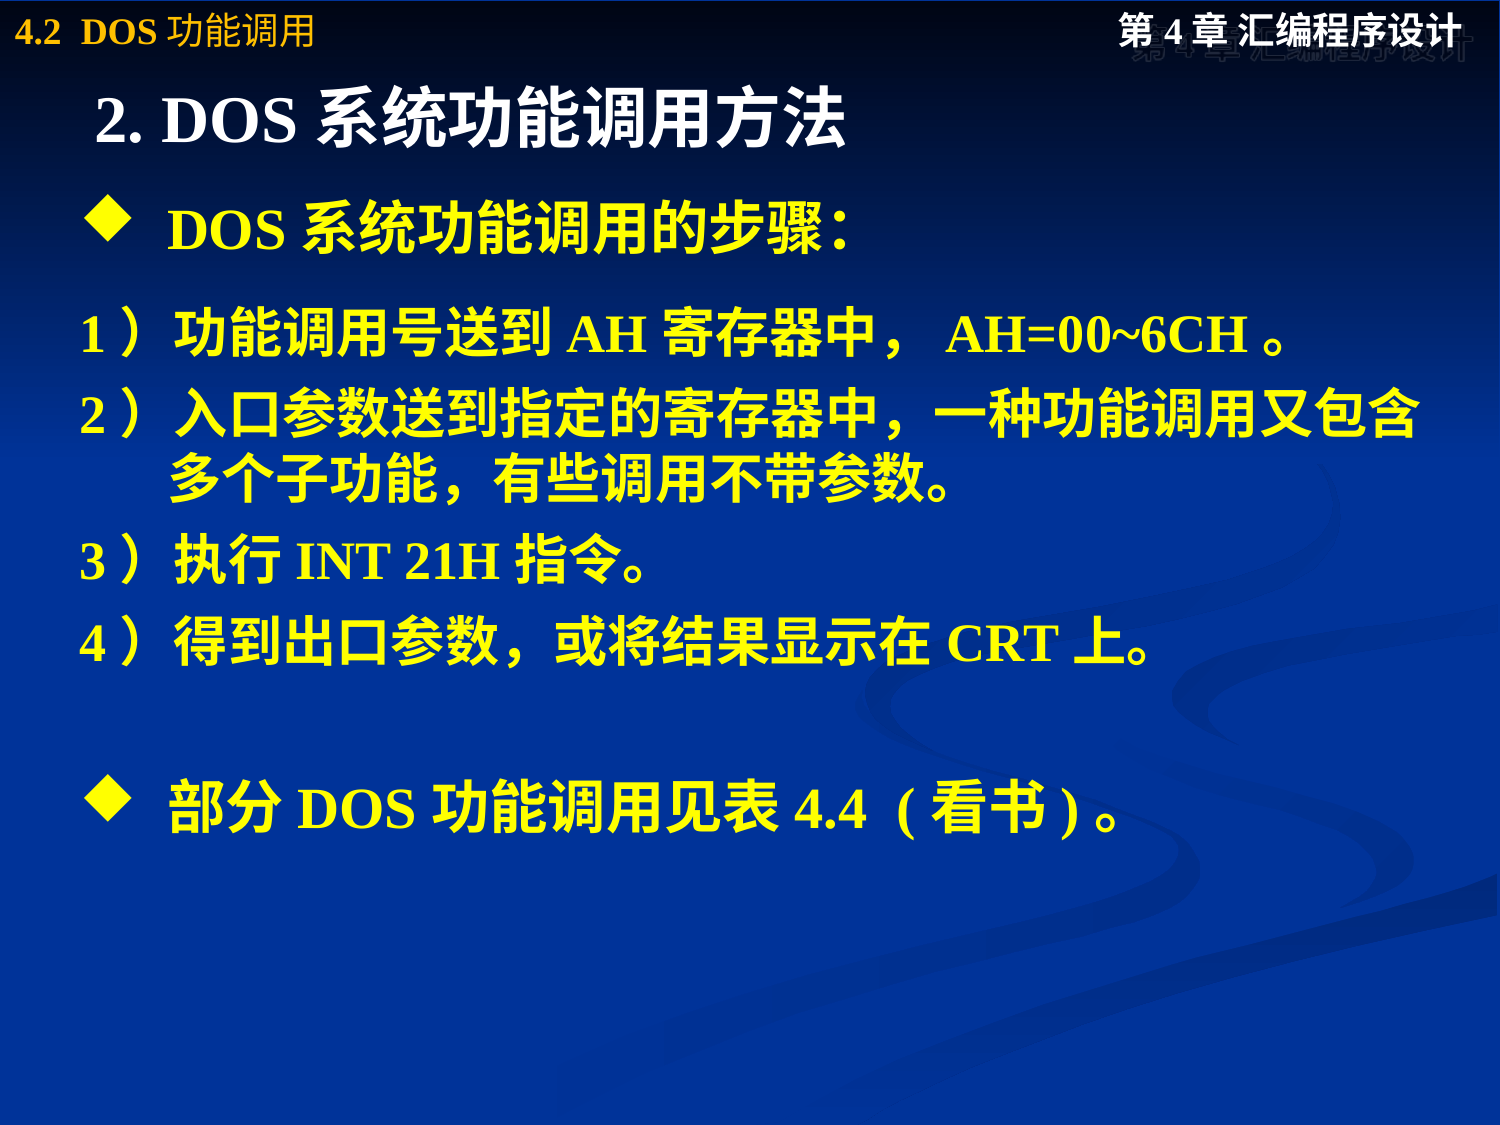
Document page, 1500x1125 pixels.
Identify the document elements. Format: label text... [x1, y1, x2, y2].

title 2. DOS系统功能调用方法 [78, 60, 1430, 172]
list DOS系统功能调用的步骤： 1）功能调用号送到AH寄存器中，AH=00~6CH。 2）入口参数送到指定的寄存器中，一种功能调用又包含多个子功能，有些调用不带参数。 3）执行INT 21H指令。 4）得到出口参数，或将结果显示在CRT上。 部分DOS功能调用见表4.4 (看书)。 [64, 183, 1439, 1033]
